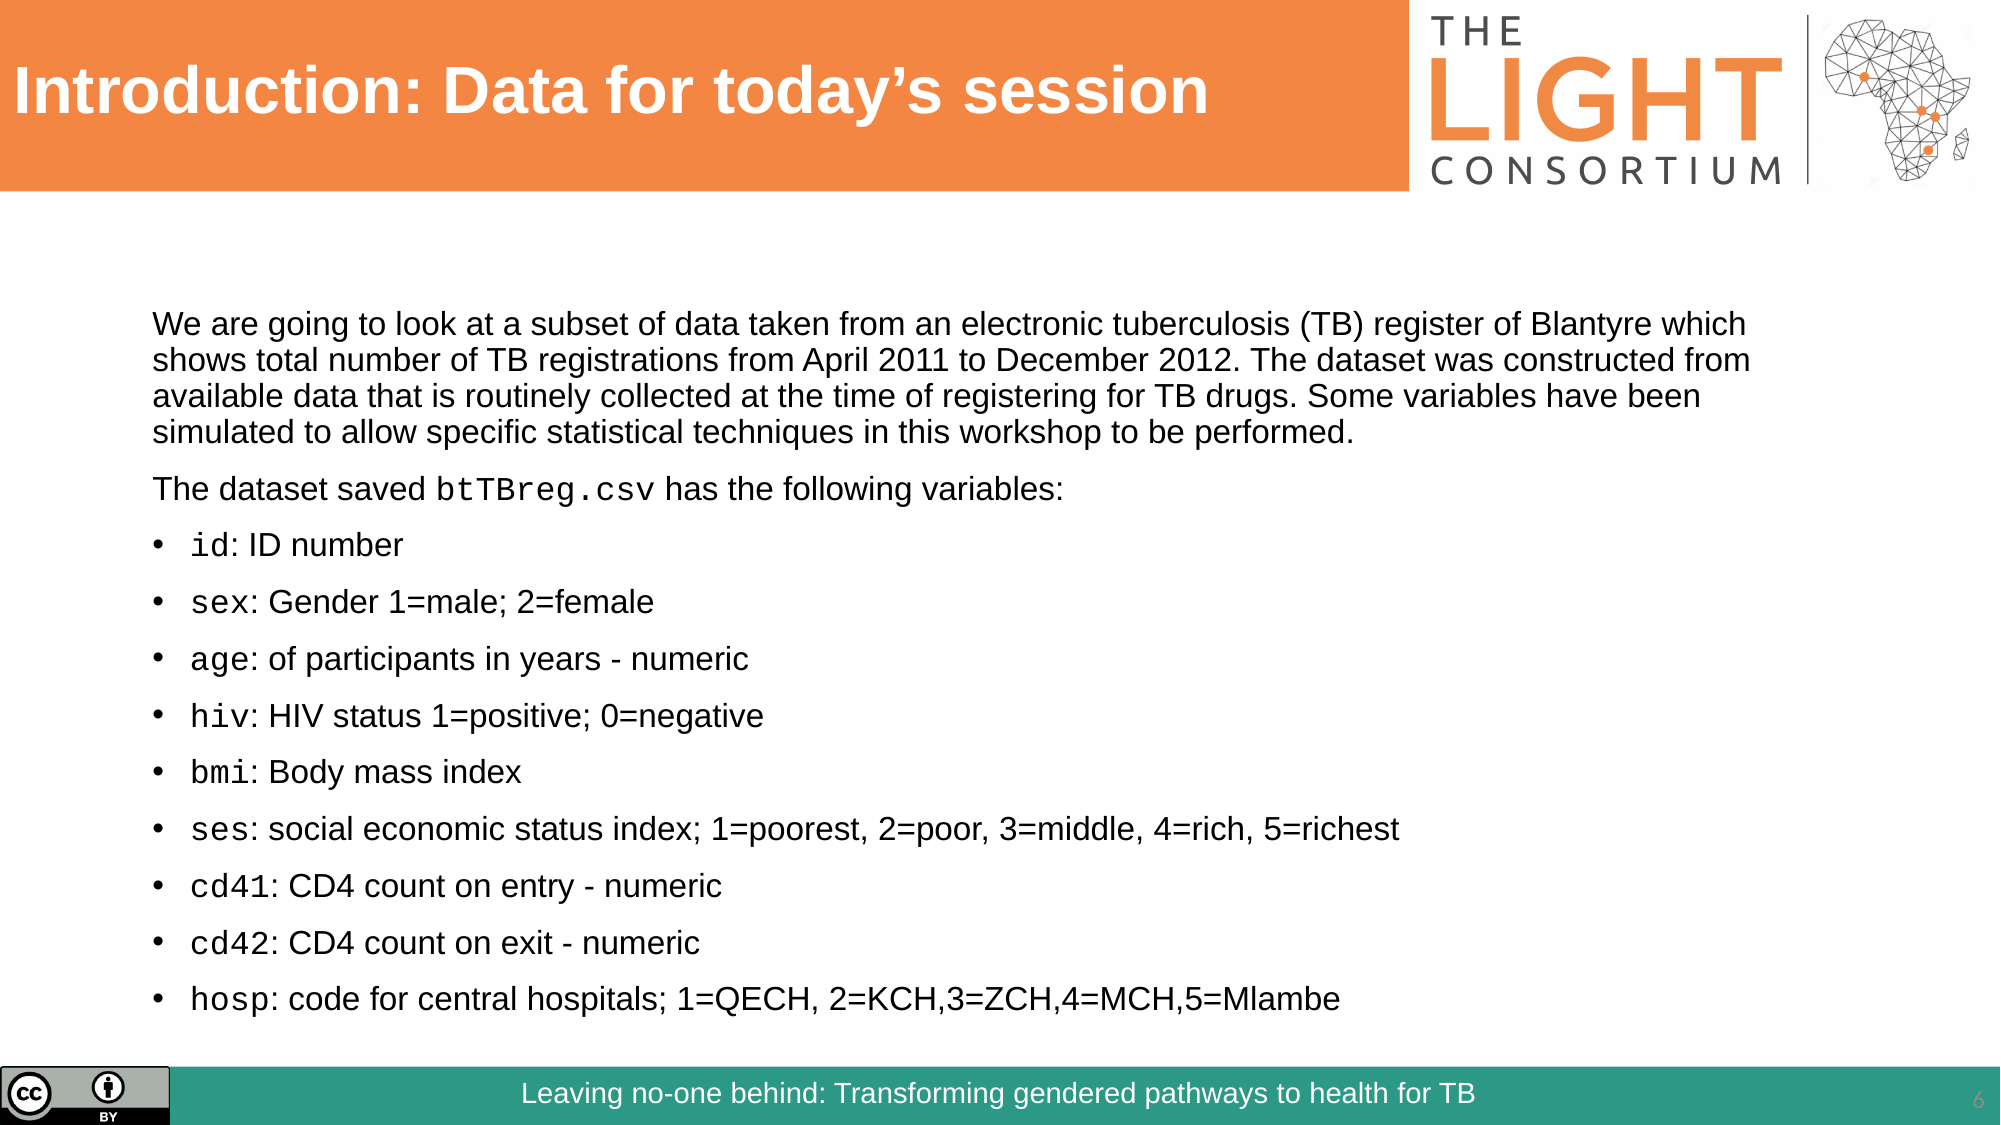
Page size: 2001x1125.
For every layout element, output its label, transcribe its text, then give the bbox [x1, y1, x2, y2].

slide_number ‹#› [1550, 1073, 2000, 1125]
title Introduction: Data for today’s session [0, 0, 1410, 192]
picture [1409, 0, 1989, 201]
picture [0, 1066, 170, 1125]
list We are going to look at a subset of data taken from an electronic tuberculosis (TB) register of Blantyre which shows total number of TB registrations from April 2011 to December 2012. The dataset was constructed from available data that is routinely collected at the time of registering for TB drugs. Some variables have been simulated to allow specific statistical techniques in this workshop to be performed. The dataset saved btTBreg.csv has the following variables: id: ID number sex: Gender 1=male; 2=female age: of participants in years - numeric hiv: HIV status 1=positive; 0=negative bmi: Body mass index ses: social economic status index; 1=poorest, 2=poor, 3=middle, 4=rich, 5=richest cd41: CD4 count on entry - numeric cd42: CD4 count on exit - numeric hosp: code for central hospitals; 1=QECH, 2=KCH,3=ZCH,4=MCH,5=Mlambe [137, 299, 1863, 1066]
